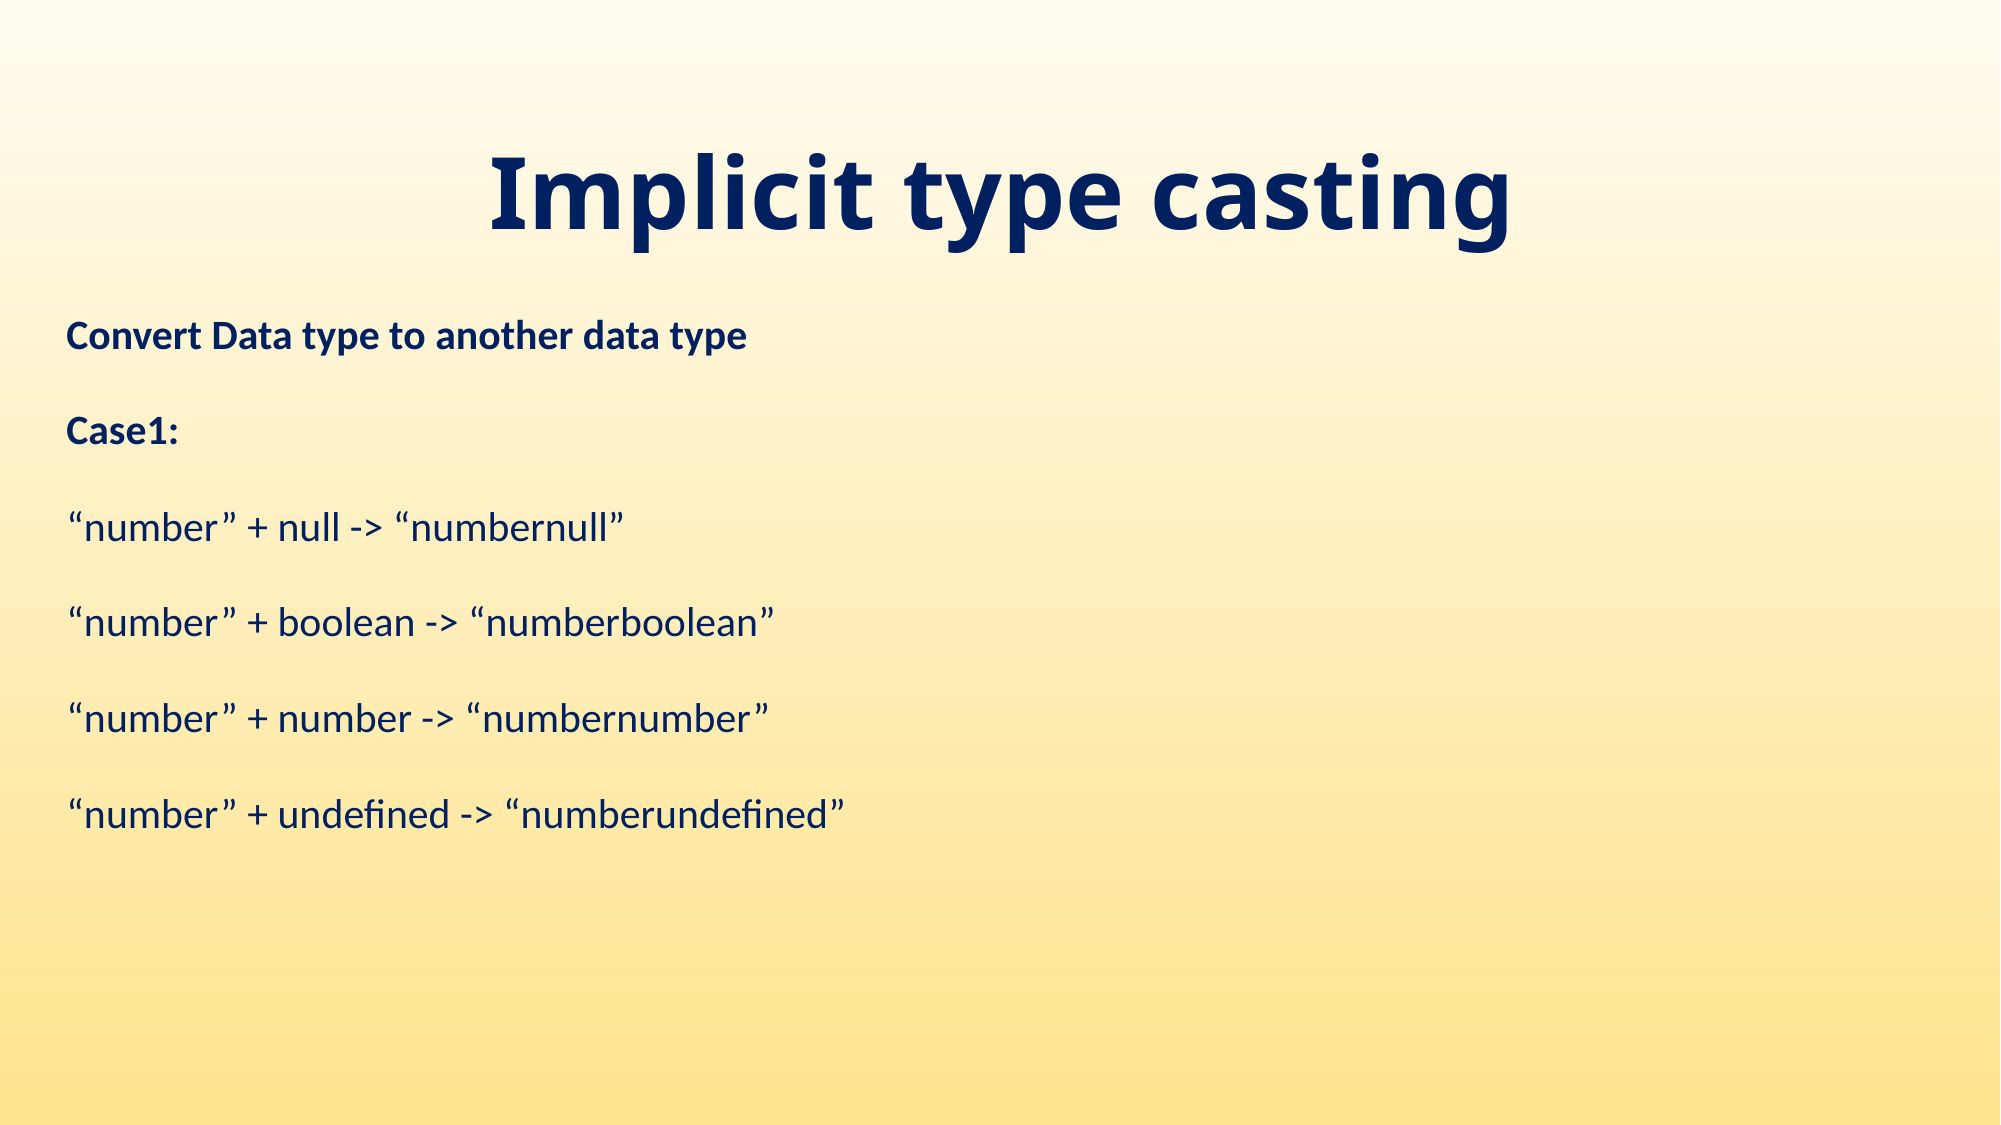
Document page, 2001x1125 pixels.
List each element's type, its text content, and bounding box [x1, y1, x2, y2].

subtitle Convert Data type to another data type Case1: “number” + null -> “numbernull” “number” + boolean -> “numberboolean” “number” + number -> “numbernumber” “number” + undefined -> “numberundefined” [51, 274, 1955, 1063]
title Implicit type casting [51, 135, 1955, 259]
